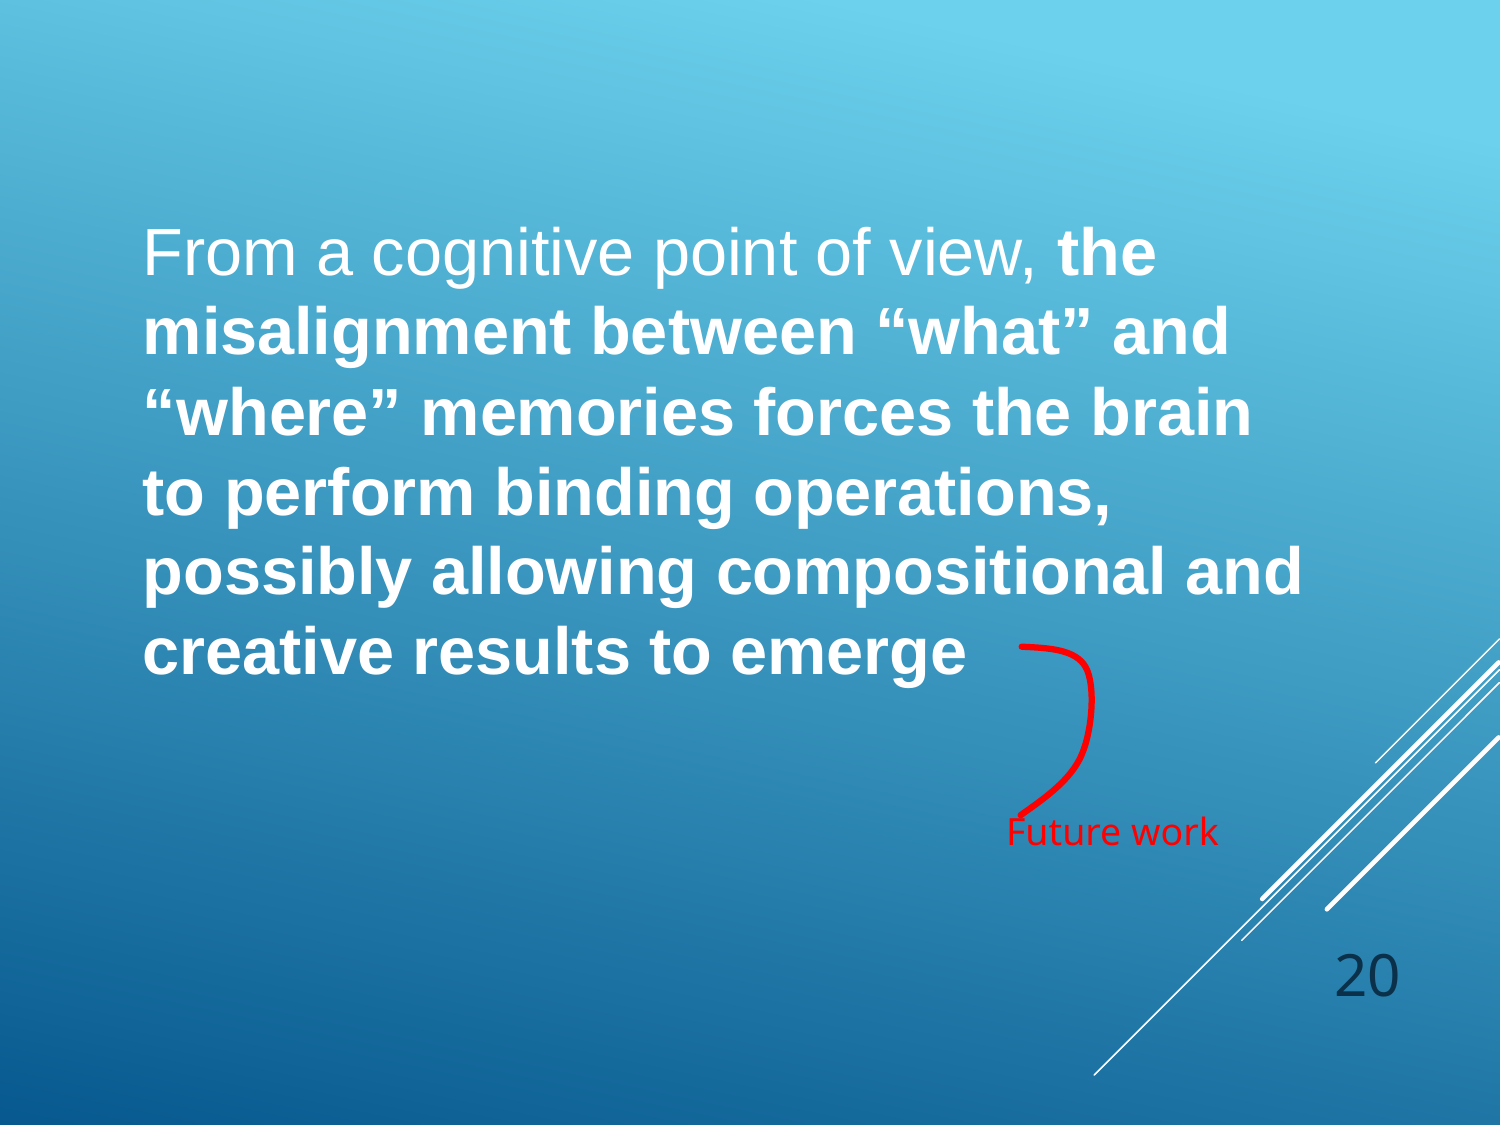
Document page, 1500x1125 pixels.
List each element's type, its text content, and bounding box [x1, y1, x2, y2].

slide_number 20 [1275, 915, 1416, 1025]
text_box [1020, 645, 1093, 800]
text_box From a cognitive point of view, the misalignment between “what” and “where” memories forces the brain to perform binding operations, possibly allowing compositional and creative results to emerge [128, 201, 1349, 741]
text_box Future work [991, 800, 1346, 861]
